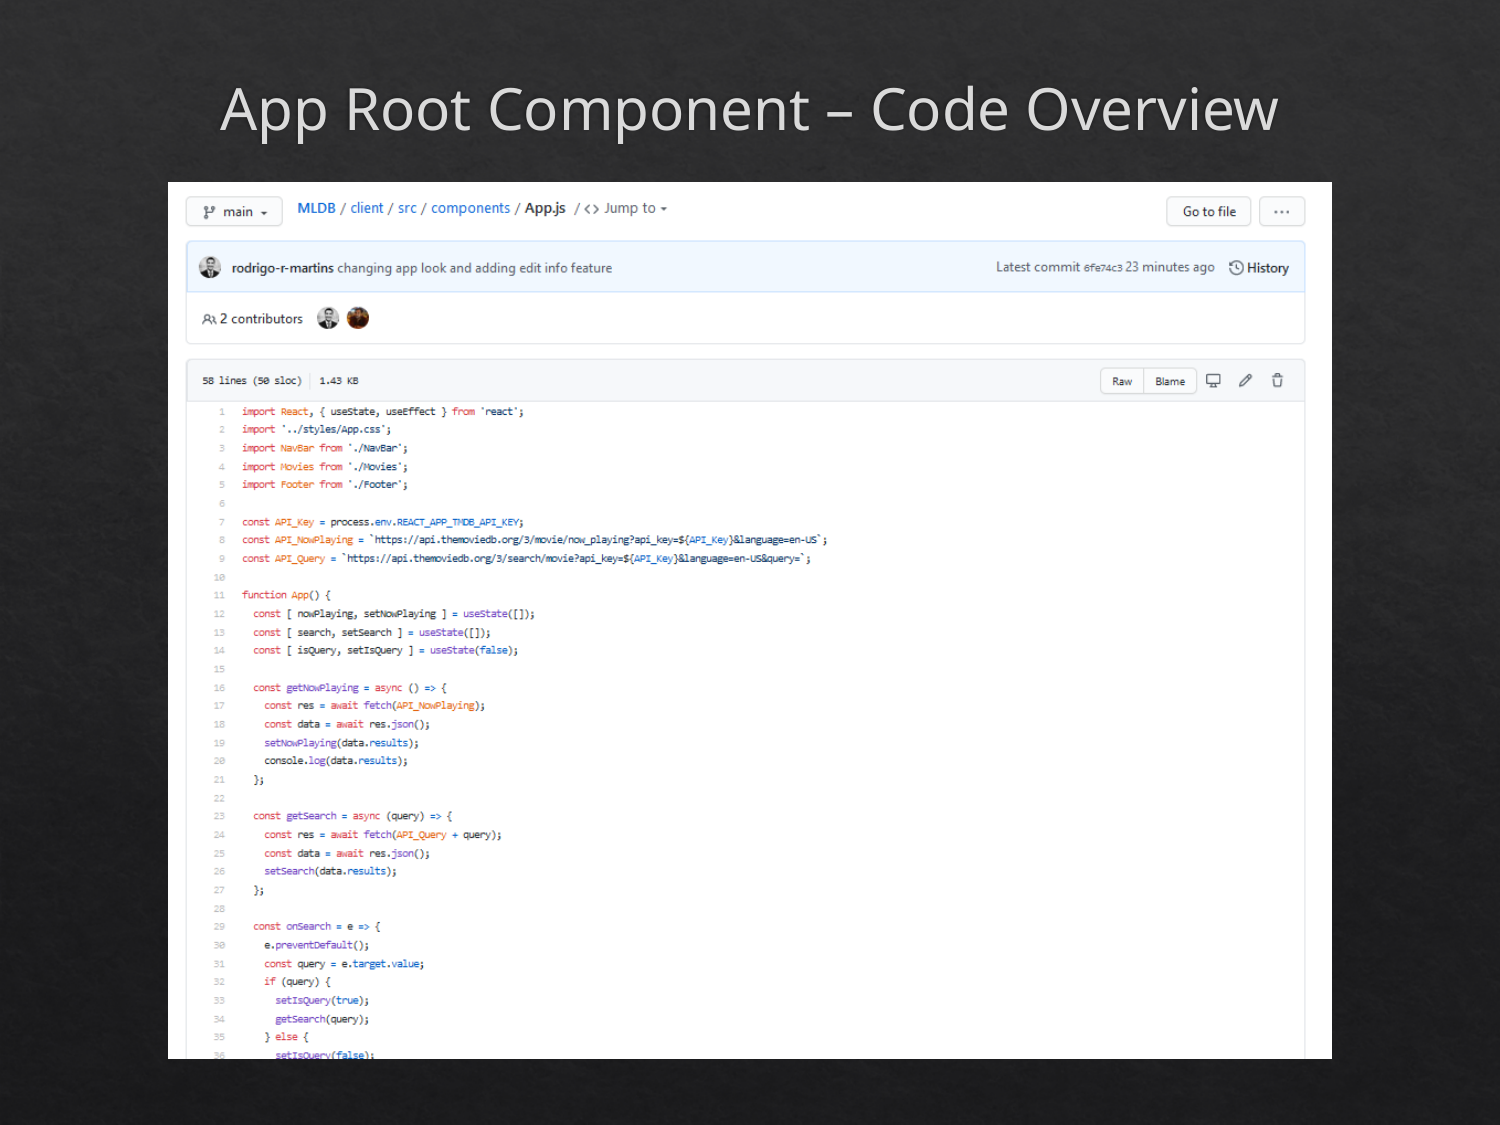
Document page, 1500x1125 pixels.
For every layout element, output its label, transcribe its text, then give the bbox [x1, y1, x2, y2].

text_box App Root Component – Code Overview [168, 51, 1332, 150]
picture [167, 181, 1333, 1059]
